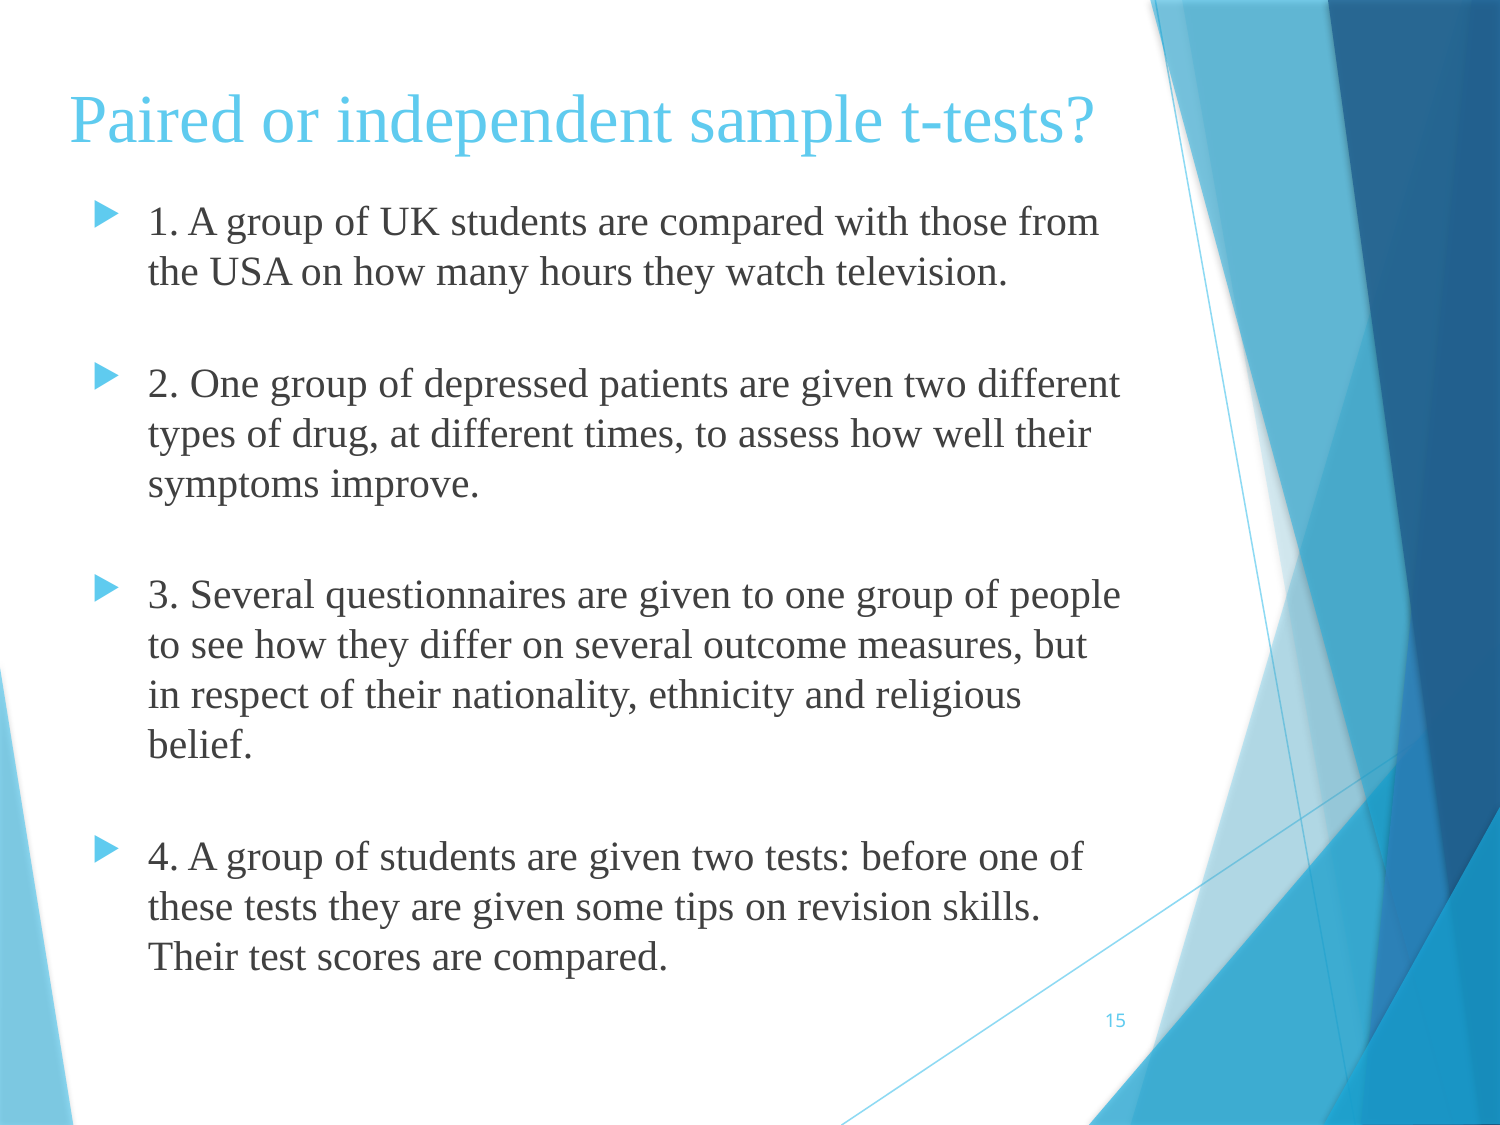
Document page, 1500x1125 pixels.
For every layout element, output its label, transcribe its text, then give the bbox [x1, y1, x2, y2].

slide_number 15 [1057, 991, 1142, 1051]
title Paired or independent sample t-tests? [54, 66, 1142, 187]
list 1. A group of UK students are compared with those from the USA on how many hours they watch television. 2. One group of depressed patients are given two different types of drug, at different times, to assess how well their symptoms improve. 3. Several questionnaires are given to one group of people to see how they differ on several outcome measures, but in respect of their nationality, ethnicity and religious belief. 4. A group of students are given two tests: before one of these tests they are given some tips on revision skills. Their test scores are compared. [76, 186, 1142, 991]
